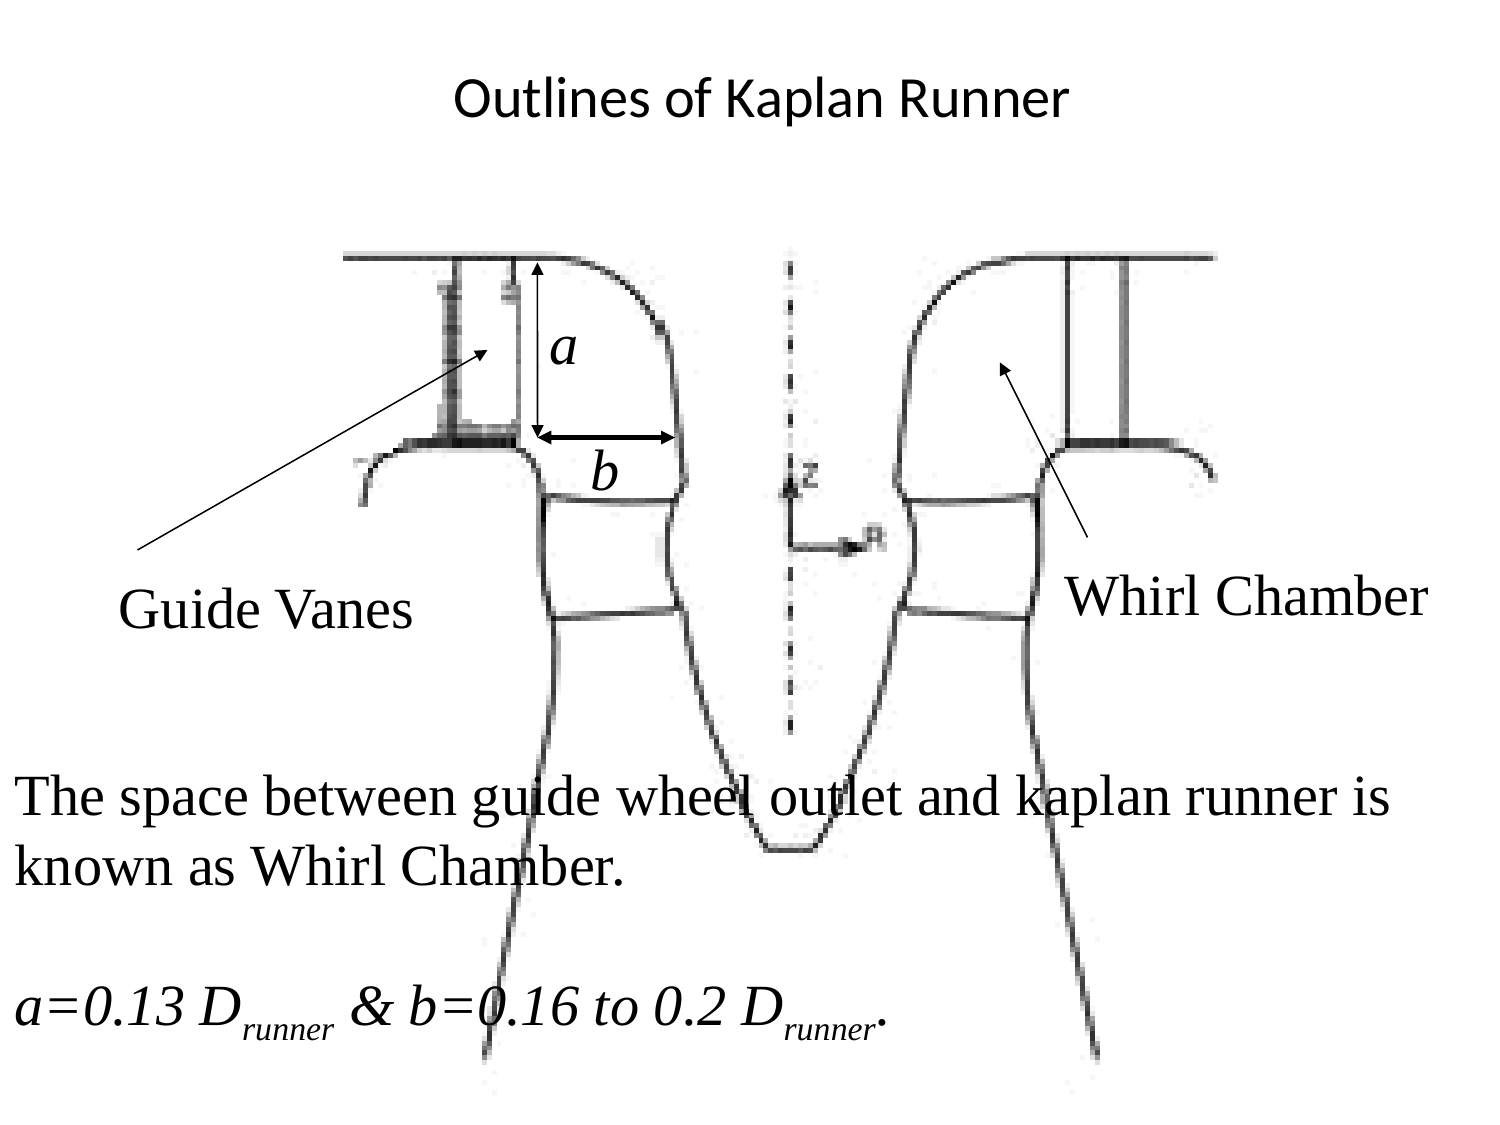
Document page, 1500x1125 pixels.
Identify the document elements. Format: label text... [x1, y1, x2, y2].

text_box The space between guide wheel outlet and kaplan runner is known as Whirl Chamber. a=0.13 Drunner & b=0.16 to 0.2 Drunner. [0, 749, 319, 1055]
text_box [324, 191, 1288, 1125]
text_box Whirl Chamber [1291, 549, 1445, 635]
title Outlines of Kaplan Runner [125, 0, 1400, 188]
text_box Guide Vanes [103, 562, 319, 648]
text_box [534, 262, 676, 511]
text_box The space between guide wheel outlet and kaplan runner is known as Whirl Chamber. a=0.13 Drunner & b=0.16 to 0.2 Drunner. [1291, 749, 1450, 1055]
